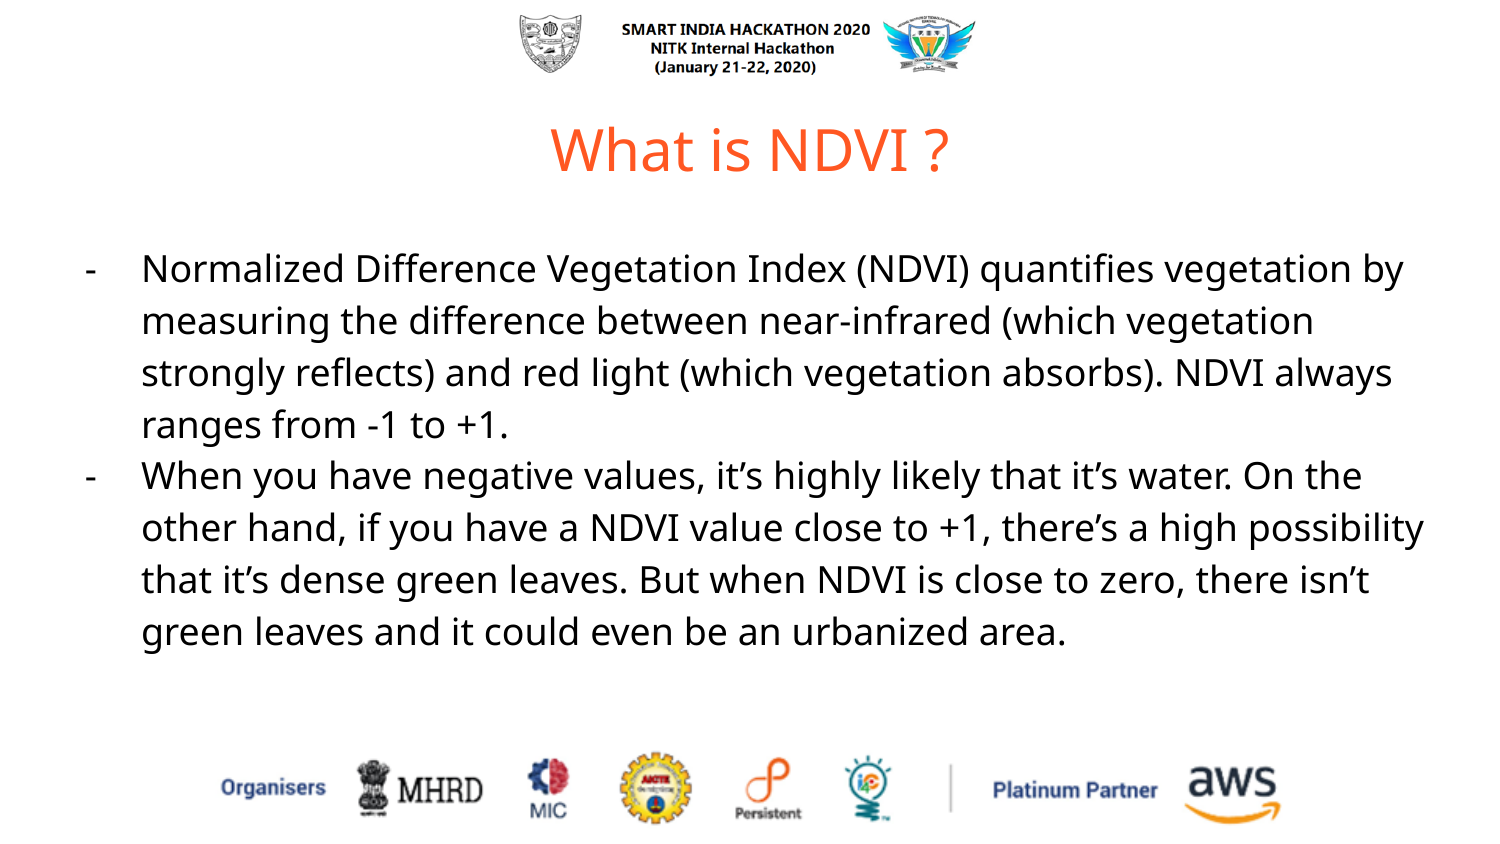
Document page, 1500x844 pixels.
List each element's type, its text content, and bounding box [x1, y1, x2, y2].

title What is NDVI ? [51, 98, 1449, 192]
picture [515, 8, 984, 80]
list Normalized Difference Vegetation Index (NDVI) quantifies vegetation by measuring the difference between near-infrared (which vegetation strongly reflects) and red light (which vegetation absorbs). NDVI always ranges from -1 to +1. When you have negative values, it’s highly likely that it’s water. On the other hand, if you have a NDVI value close to +1, there’s a high possibility that it’s dense green leaves. But when NDVI is close to zero, there isn’t green leaves and it could even be an urbanized area. [51, 223, 1449, 750]
picture [207, 750, 1293, 843]
